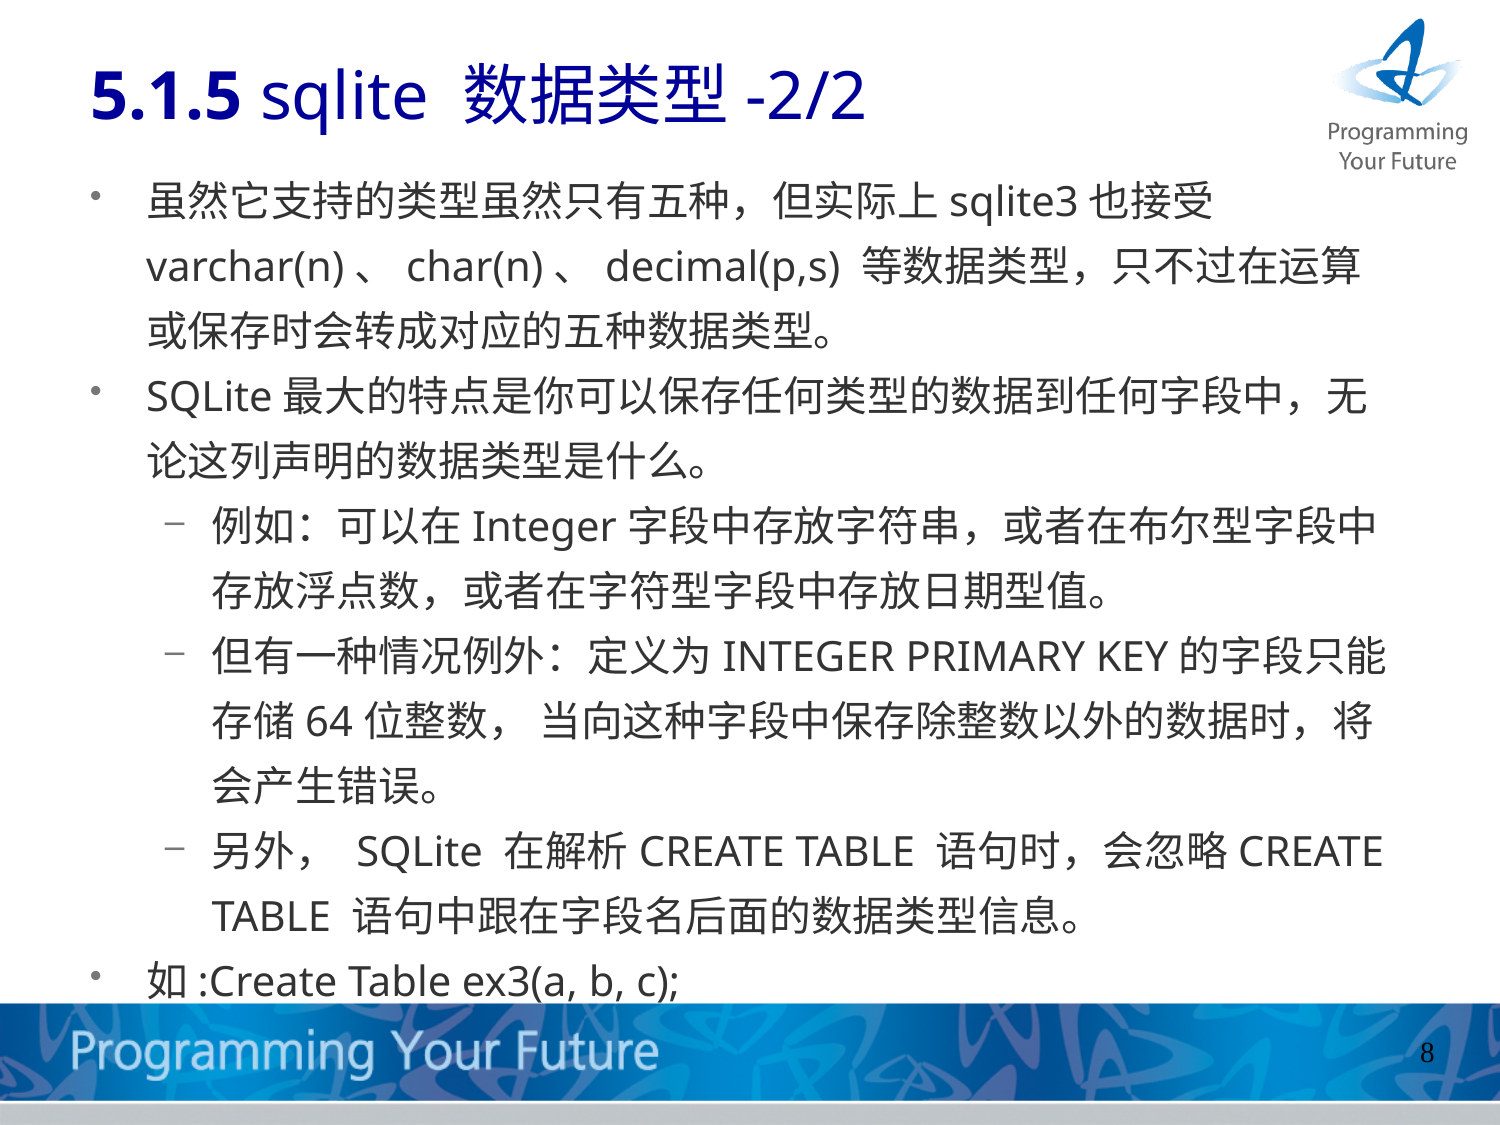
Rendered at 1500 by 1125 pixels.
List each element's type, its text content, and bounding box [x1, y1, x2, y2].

list 虽然它支持的类型虽然只有五种，但实际上sqlite3也接受varchar(n)、char(n)、decimal(p,s) 等数据类型，只不过在运算或保存时会转成对应的五种数据类型。 SQLite最大的特点是你可以保存任何类型的数据到任何字段中，无论这列声明的数据类型是什么。 例如：可以在Integer字段中存放字符串，或者在布尔型字段中存放浮点数，或者在字符型字段中存放日期型值。 但有一种情况例外：定义为INTEGER PRIMARY KEY的字段只能存储64位整数， 当向这种字段中保存除整数以外的数据时，将会产生错误。 另外， SQLite 在解析CREATE TABLE 语句时，会忽略CREATE TABLE 语句中跟在字段名后面的数据类型信息。 如:Create Table ex3(a, b, c); [74, 152, 1412, 968]
title 5.1.5 sqlite 数据类型-2/2 [74, 44, 1271, 162]
picture [1297, 0, 1500, 213]
picture [0, 997, 1500, 1125]
